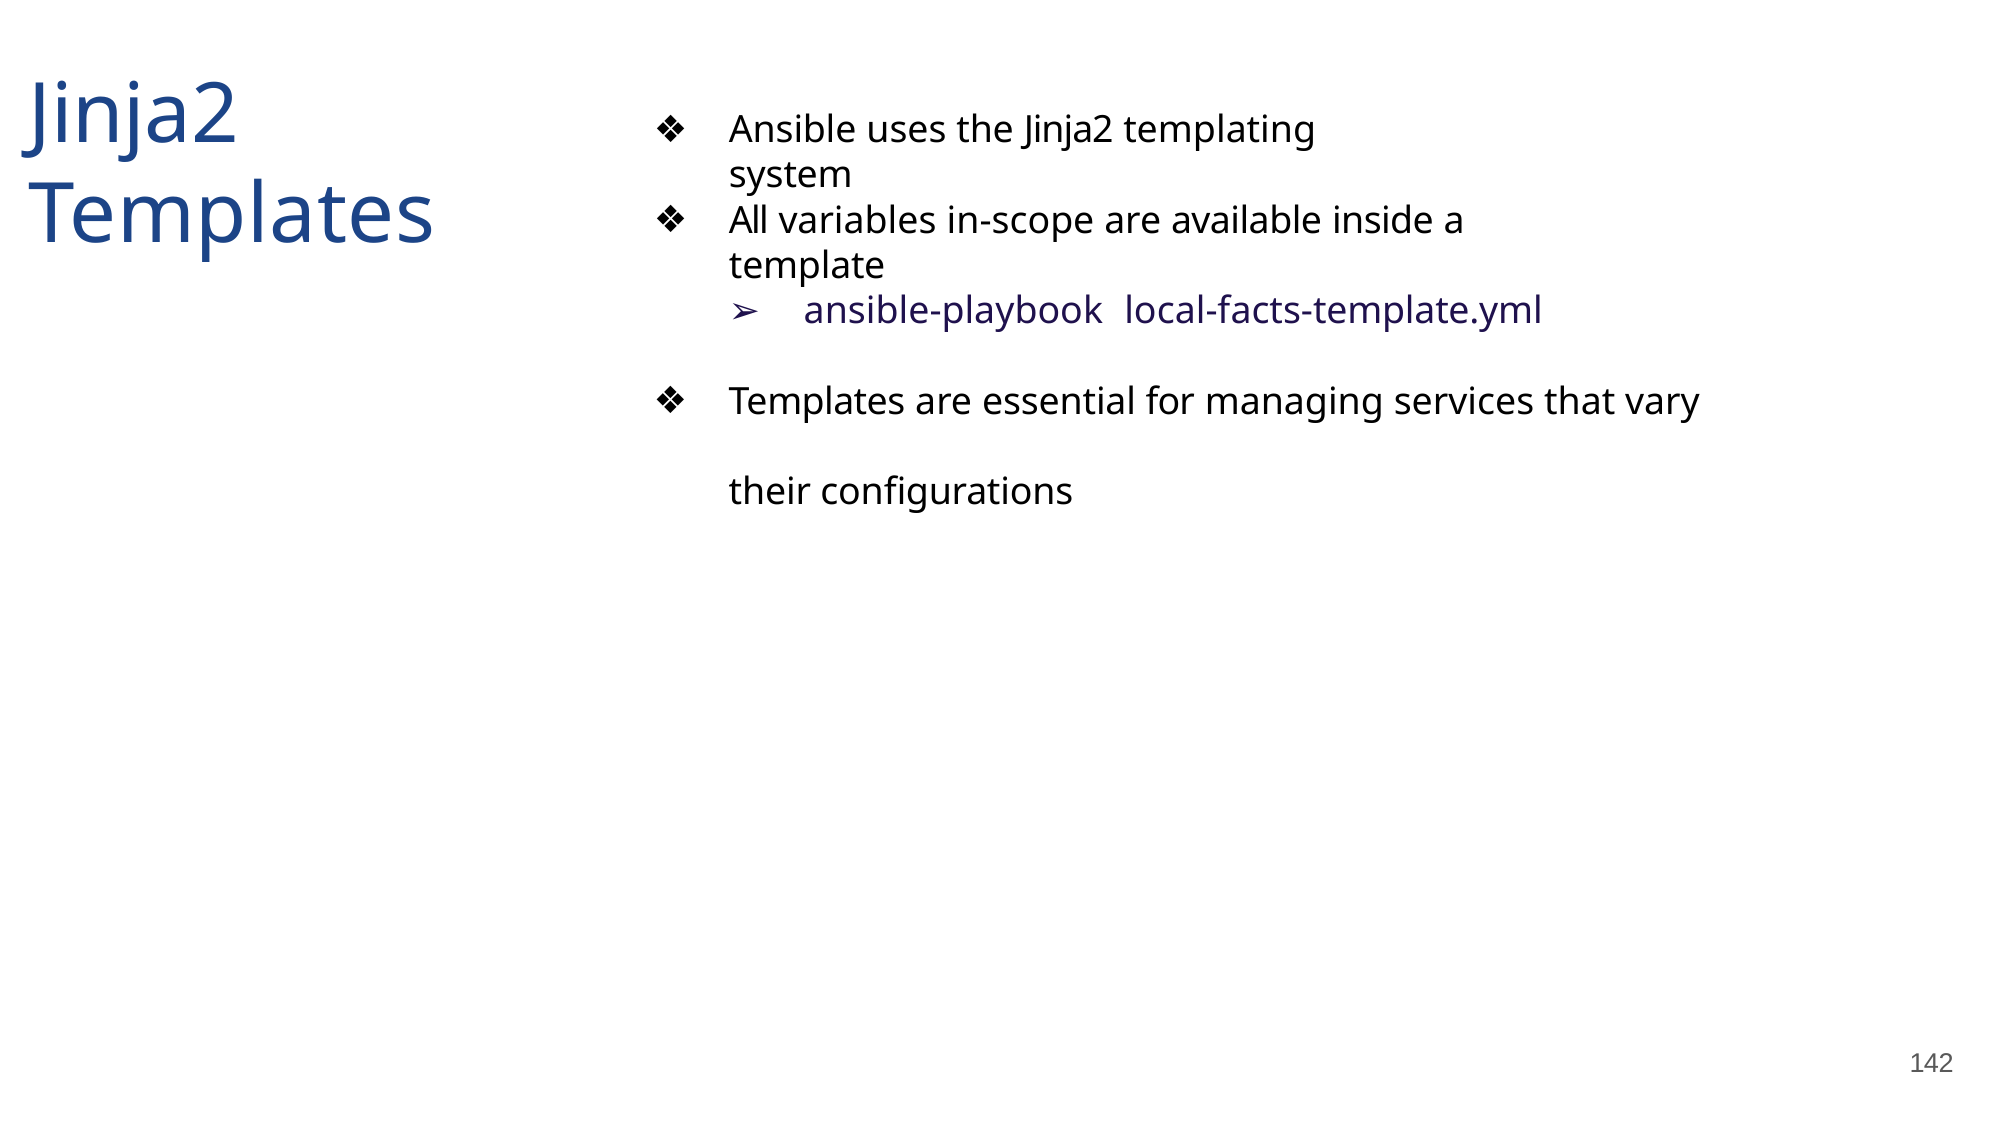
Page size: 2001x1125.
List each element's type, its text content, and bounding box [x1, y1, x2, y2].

text_box Ansible uses the Jinja2 templating system [651, 103, 1424, 193]
slide_number 142 [1903, 1045, 1963, 1125]
text_box All variables in-scope are available inside a template [651, 193, 1602, 284]
title Jinja2 Templates [26, 57, 640, 260]
text_box ansible-playbook local-facts-template.yml Templates are essential for managing services that vary their configurations [651, 284, 1744, 513]
